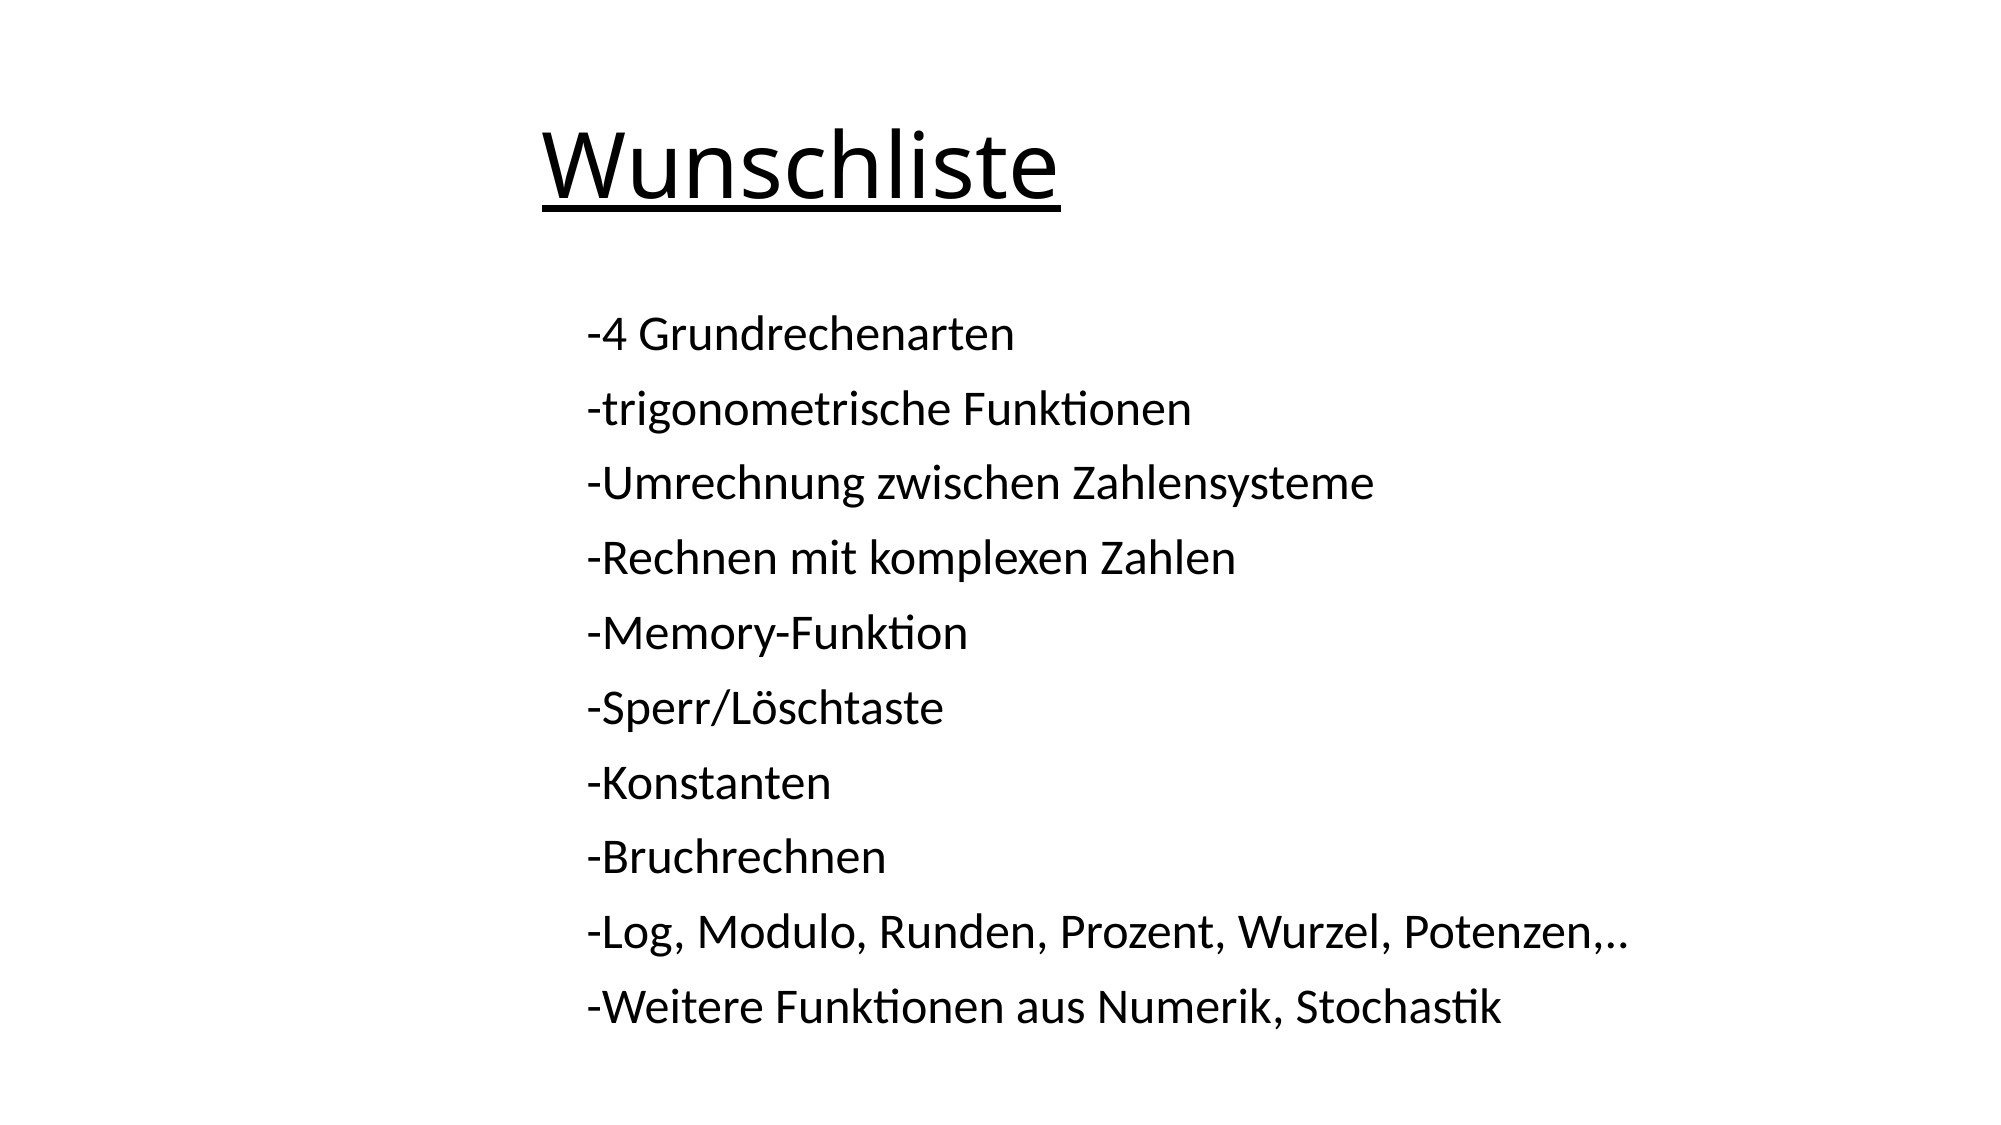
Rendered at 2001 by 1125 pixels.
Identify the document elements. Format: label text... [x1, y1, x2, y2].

title Wunschliste [137, 59, 1466, 278]
list -4 Grundrechenarten -trigonometrische Funktionen -Umrechnung zwischen Zahlensysteme -Rechnen mit komplexen Zahlen -Memory-Funktion -Sperr/Löschtaste -Konstanten -Bruchrechnen -Log, Modulo, Runden, Prozent, Wurzel, Potenzen,.. -Weitere Funktionen aus Numerik, Stochastik [571, 299, 1863, 1105]
